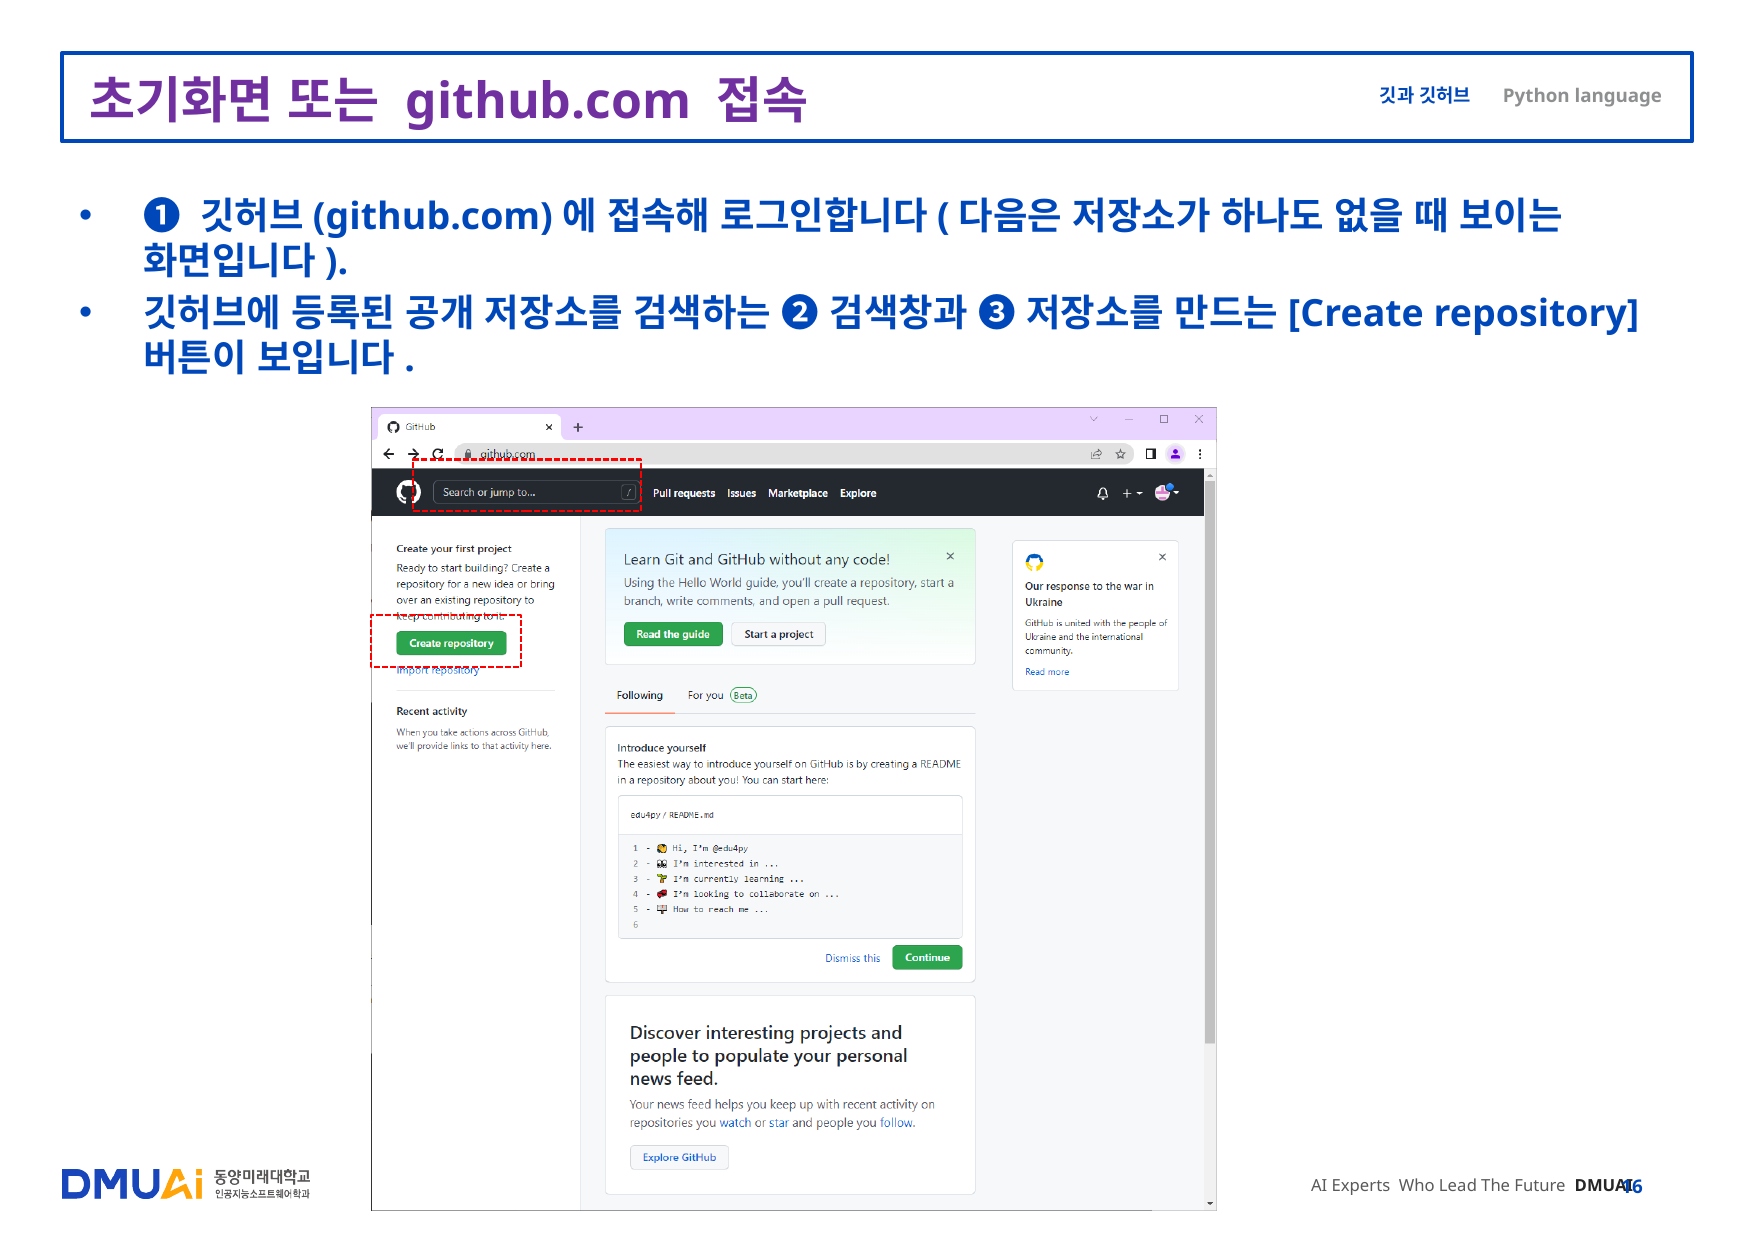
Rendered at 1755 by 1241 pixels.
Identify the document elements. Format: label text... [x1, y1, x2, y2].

list ❶ 깃허브(github.com)에 접속해 로그인합니다(다음은 저장소가 하나도 없을 때 보이는 화면입니다). 깃허브에 등록된 공개 저장소를 검색하는 ❷ 검색창과 ❸ 저장소를 만드는[Create repository] 버튼이 보입니다. [62, 183, 1681, 1140]
title 초기화면 또는 github.com 접속 [72, 69, 1586, 128]
picture [371, 407, 1217, 1211]
picture [62, 1169, 310, 1199]
